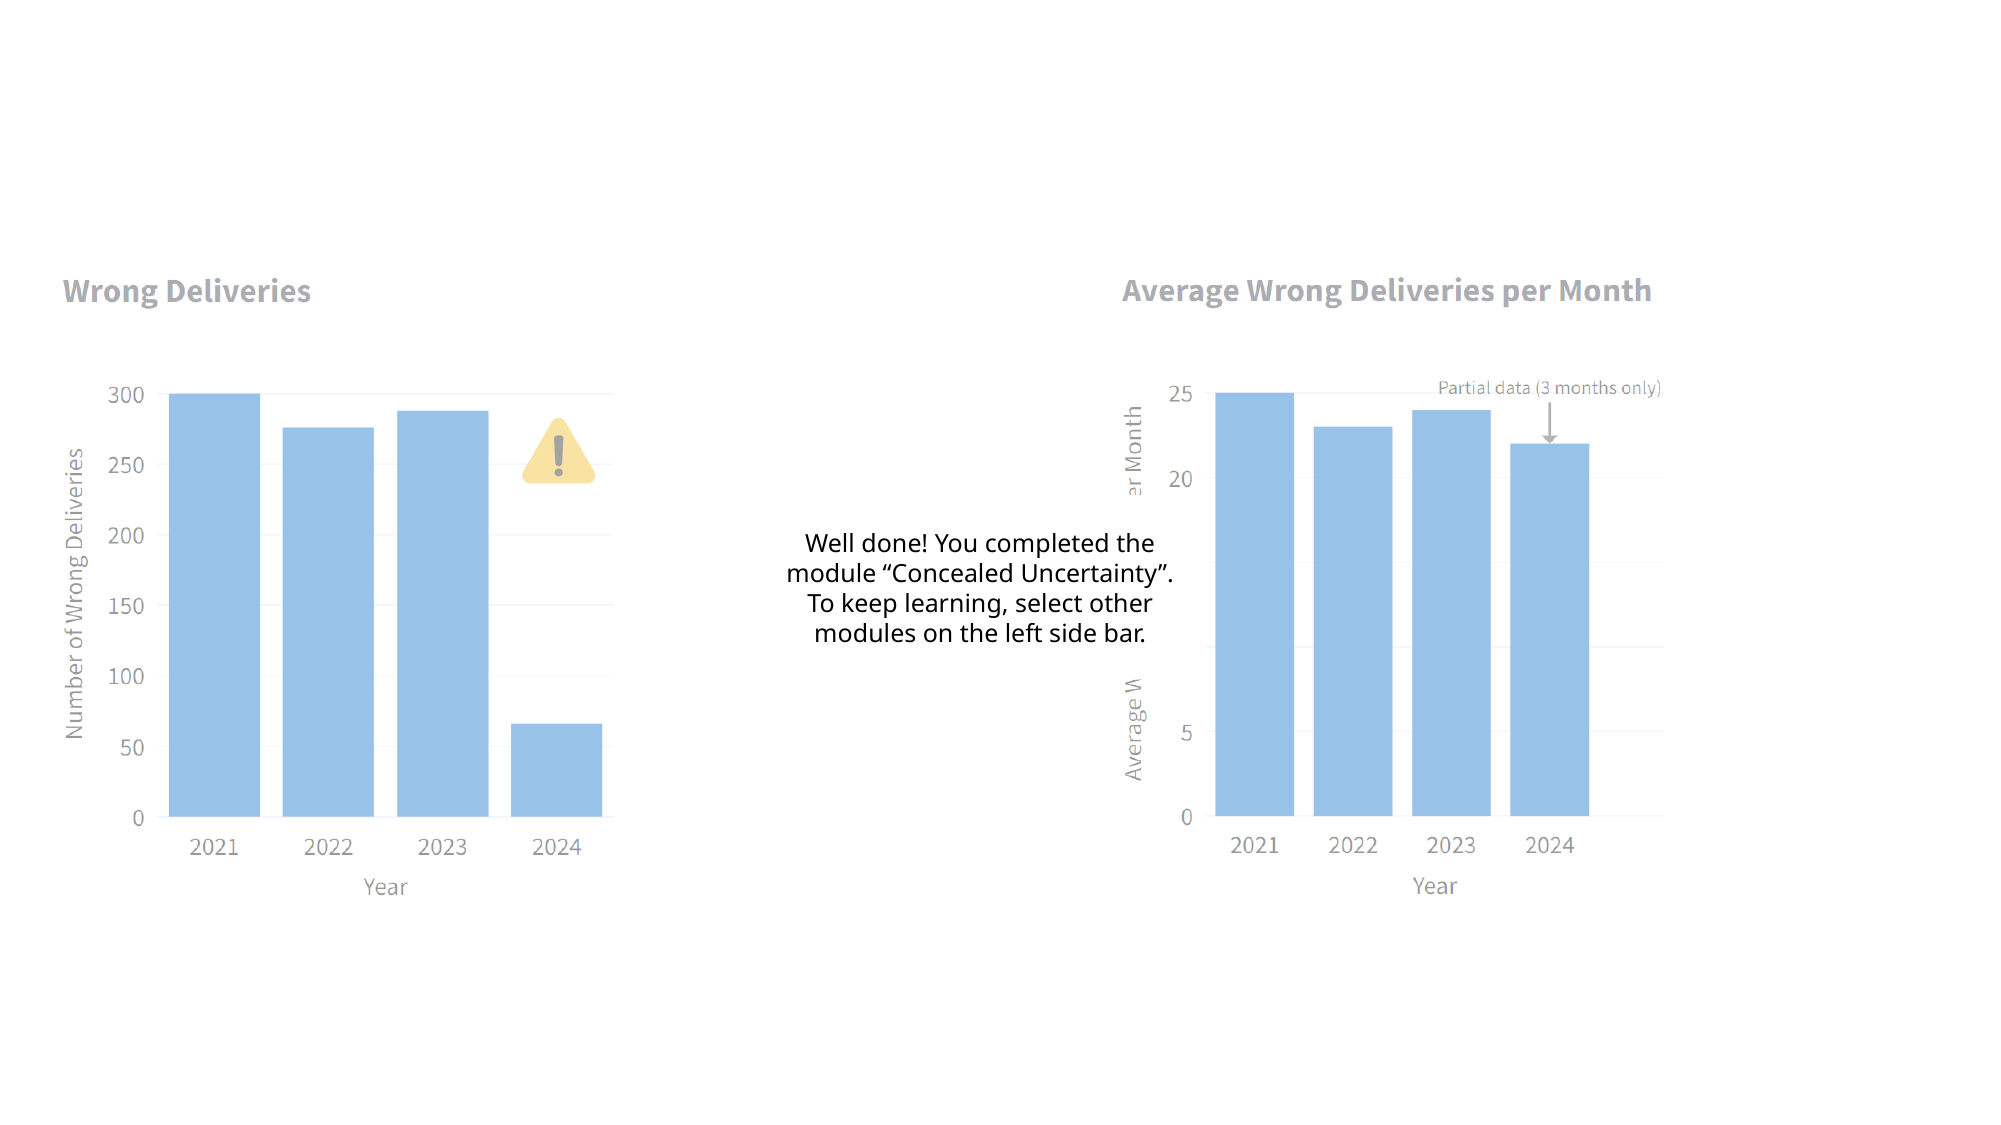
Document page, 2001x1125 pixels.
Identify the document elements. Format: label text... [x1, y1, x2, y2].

text_box Well done! You completed the module “Concealed Uncertainty”. To keep learning, select other modules on the left side bar. [752, 493, 1099, 681]
picture [1099, 259, 1681, 908]
picture [45, 259, 631, 908]
text_box [0, 217, 2000, 958]
